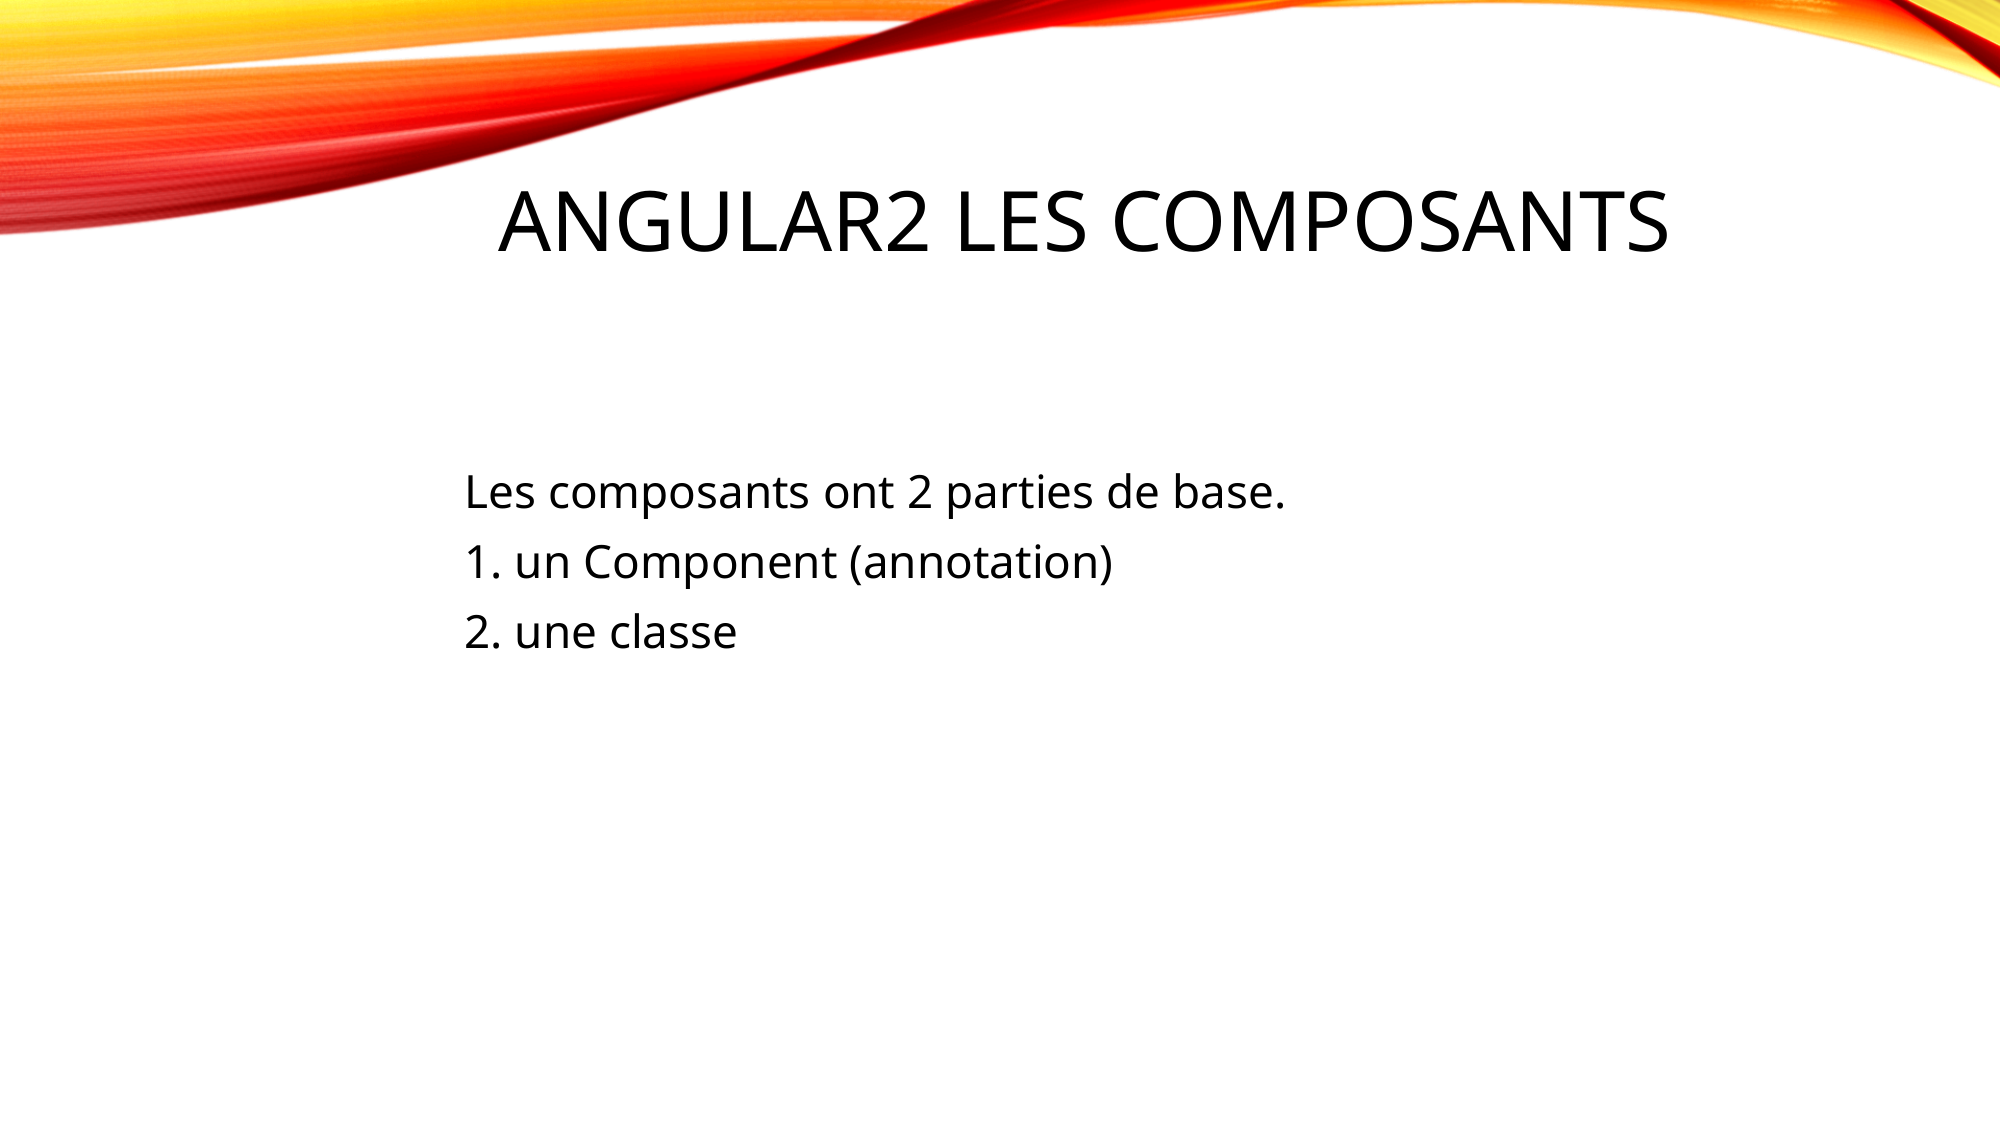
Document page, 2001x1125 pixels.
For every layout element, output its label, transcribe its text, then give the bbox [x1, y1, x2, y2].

picture [0, 0, 2000, 237]
title Angular2 Les composants [274, 117, 1687, 331]
list Les composants ont 2 parties de base. 1. un Component (annotation) 2. une classe [449, 385, 1735, 883]
